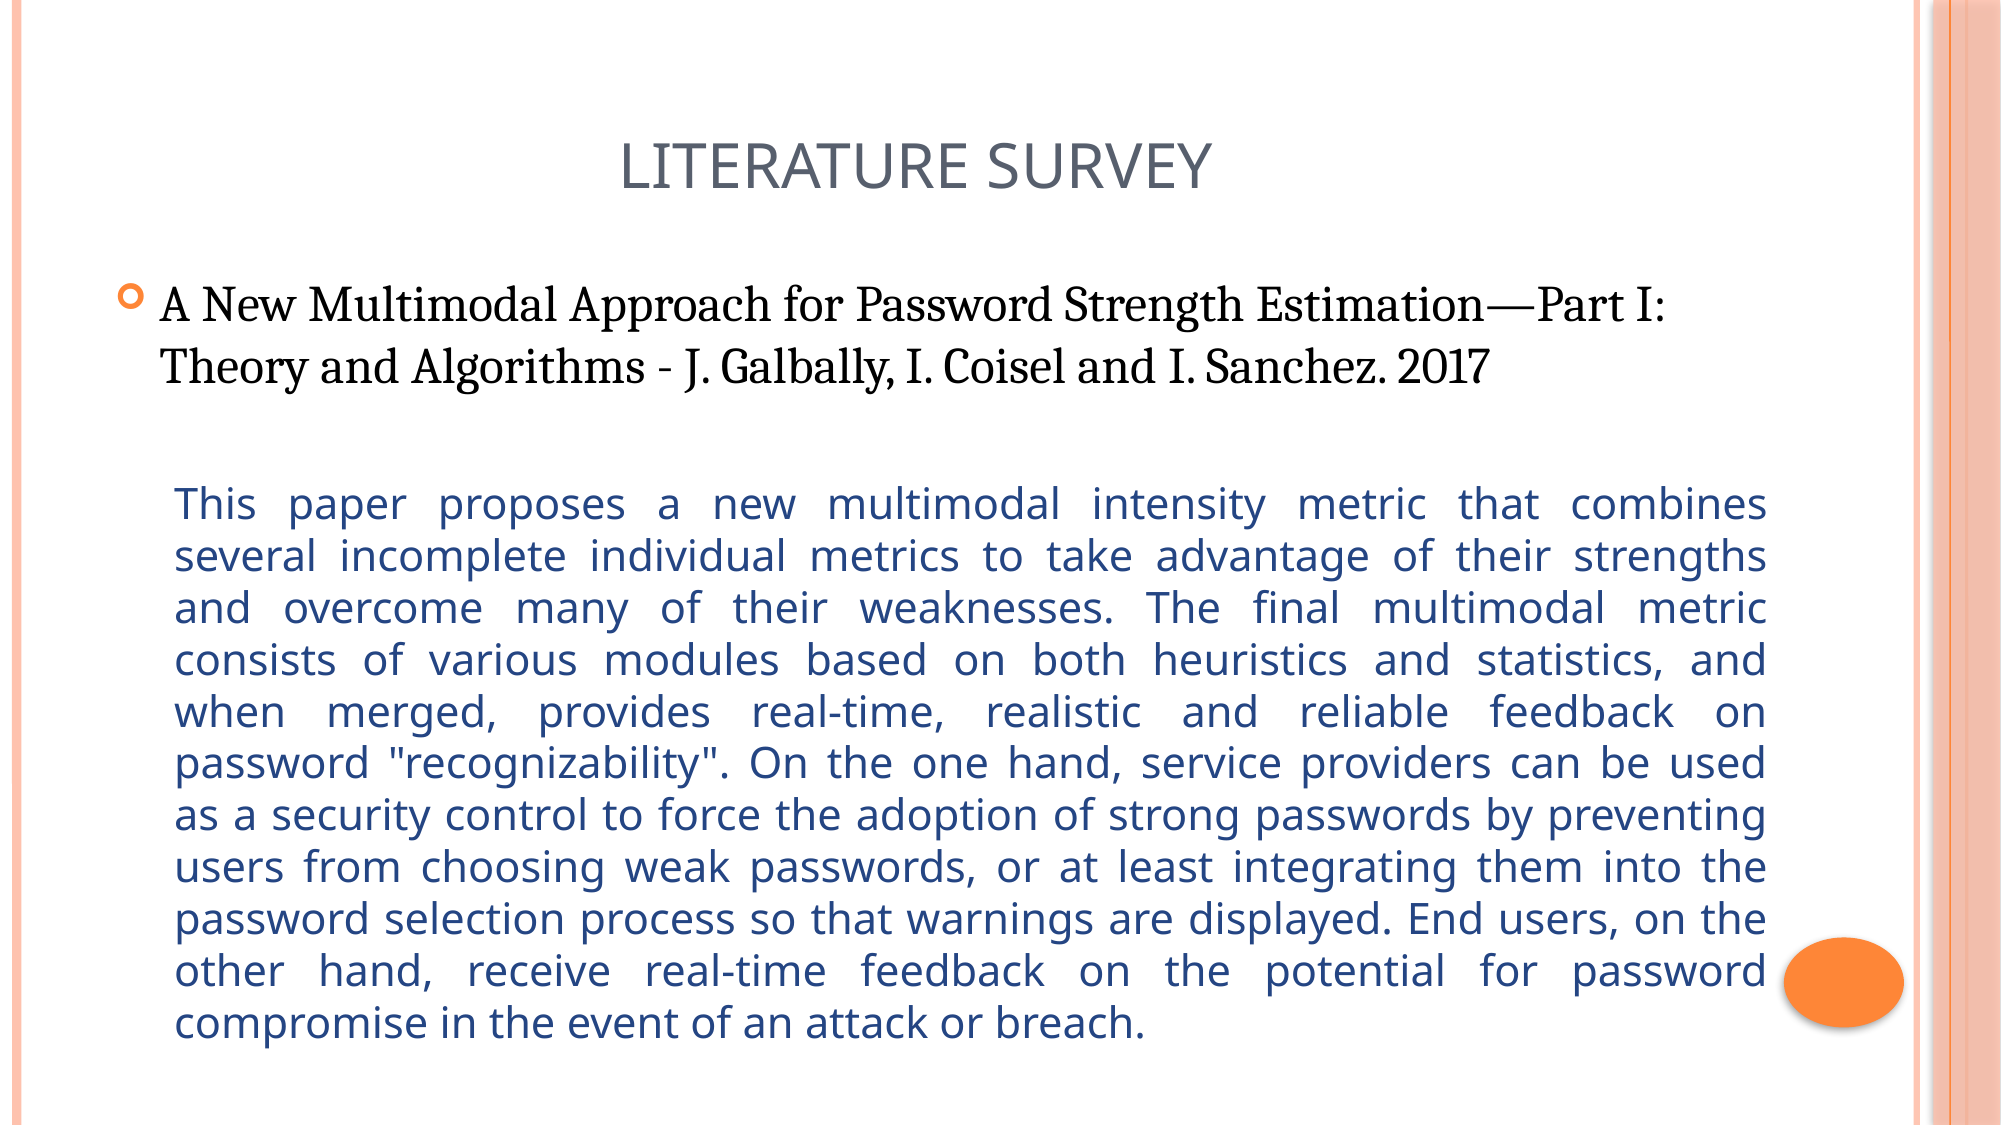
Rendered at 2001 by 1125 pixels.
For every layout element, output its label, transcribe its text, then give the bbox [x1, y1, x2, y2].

list A New Multimodal Approach for Password Strength Estimation—Part I: Theory and Algorithms - J. Galbally, I. Coisel and I. Sanchez. 2017 This paper proposes a new multimodal intensity metric that combines several incomplete individual metrics to take advantage of their strengths and overcome many of their weaknesses. The final multimodal metric consists of various modules based on both heuristics and statistics, and when merged, provides real-time, realistic and reliable feedback on password "recognizability". On the one hand, service providers can be used as a security control to force the adoption of strong passwords by preventing users from choosing weak passwords, or at least integrating them into the password selection process so that warnings are displayed. End users, on the other hand, receive real-time feedback on the potential for password compromise in the event of an attack or breach. [99, 262, 1783, 1062]
title LITERATURE SURVEY [99, 45, 1734, 209]
